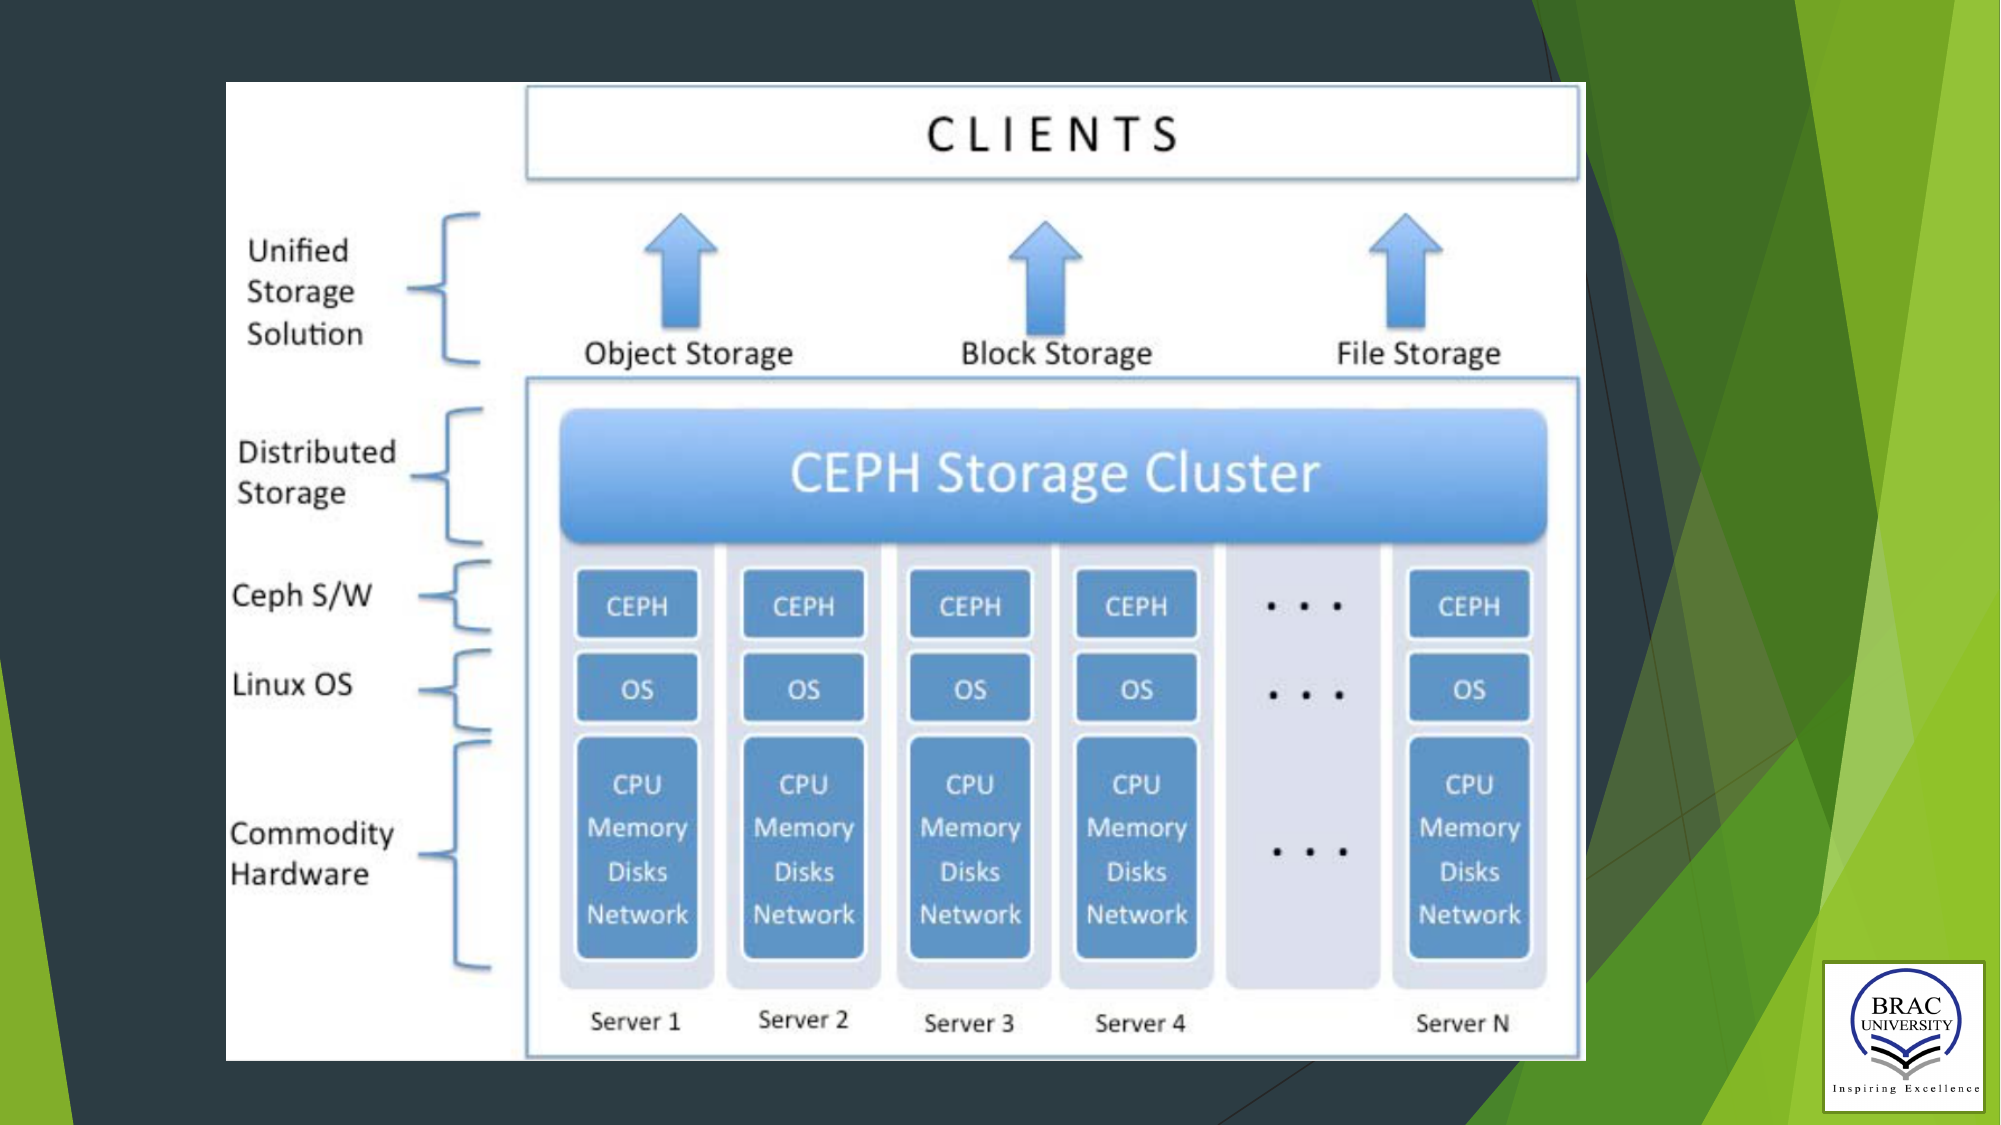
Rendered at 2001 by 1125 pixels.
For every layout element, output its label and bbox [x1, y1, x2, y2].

picture [1825, 964, 1983, 1111]
list [226, 81, 1586, 1062]
